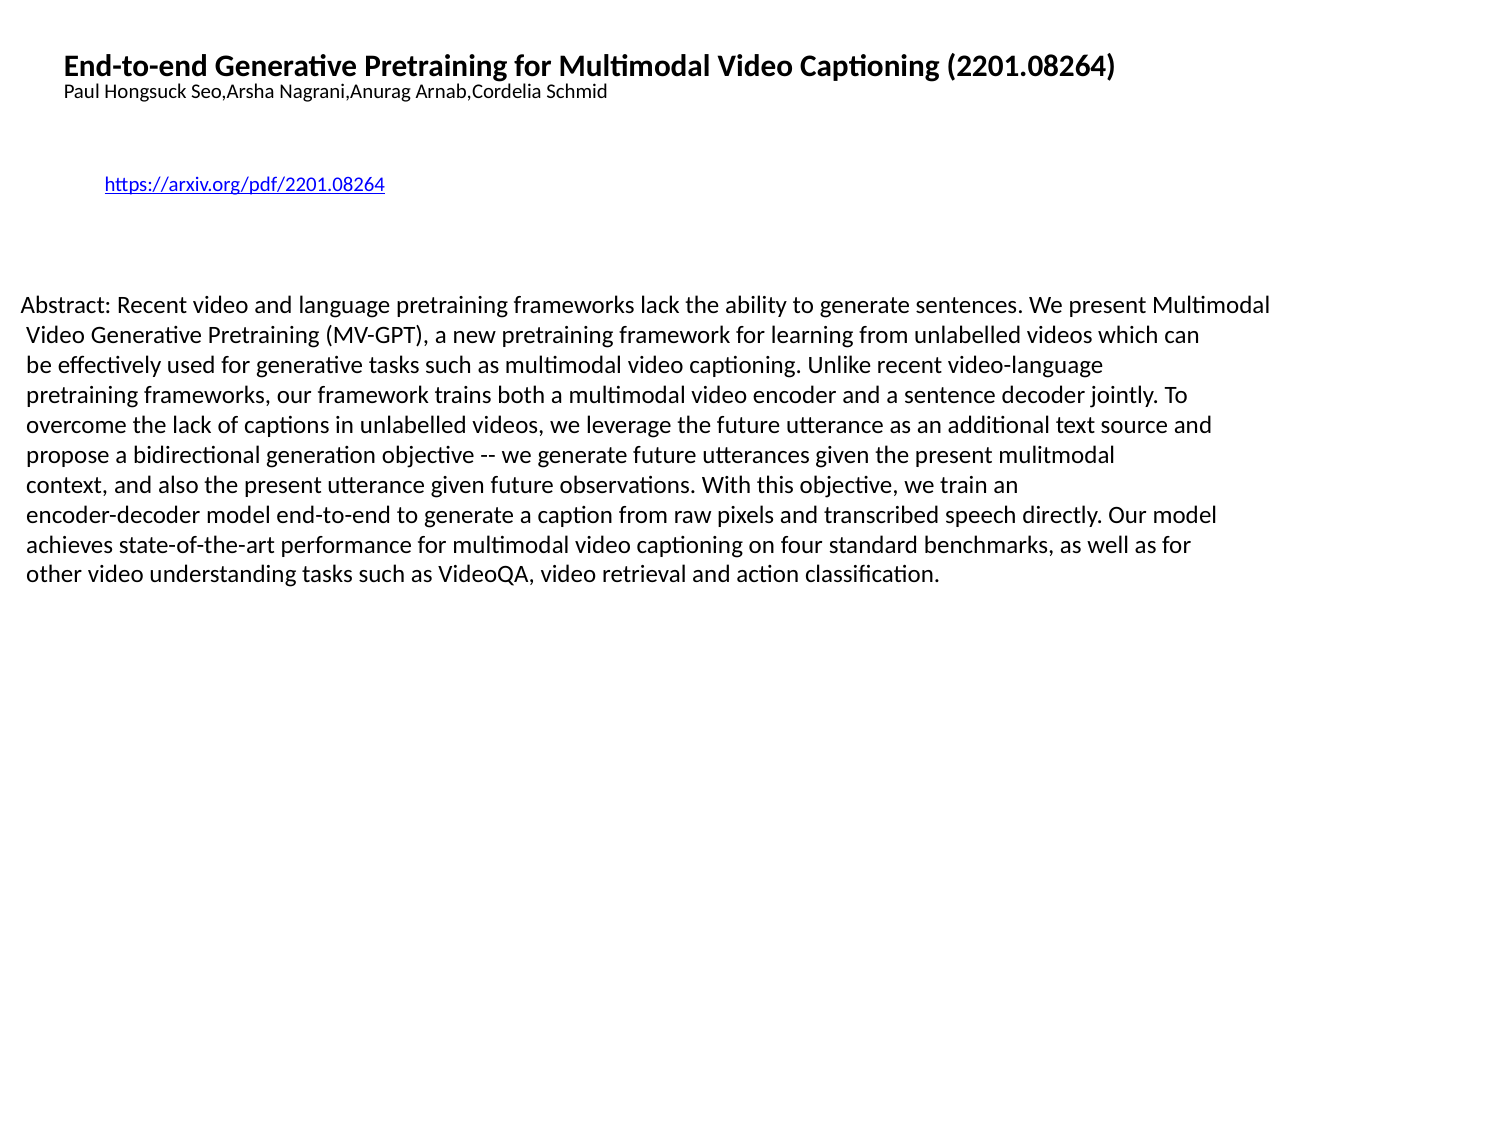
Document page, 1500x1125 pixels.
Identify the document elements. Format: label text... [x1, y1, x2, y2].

text_box End-to-end Generative Pretraining for Multimodal Video Captioning (2201.08264) Paul Hongsuck Seo,Arsha Nagrani,Anurag Arnab,Cordelia Schmid [48, 0, 1133, 110]
text_box https://arxiv.org/pdf/2201.08264 [89, 118, 401, 203]
text_box Abstract: Recent video and language pretraining frameworks lack the ability to generate sentences. We present Multimodal Video Generative Pretraining (MV-GPT), a new pretraining framework for learning from unlabelled videos which can be effectively used for generative tasks such as multimodal video captioning. Unlike recent video-language pretraining frameworks, our framework trains both a multimodal video encoder and a sentence decoder jointly. To overcome the lack of captions in unlabelled videos, we leverage the future utterance as an additional text source and propose a bidirectional generation objective -- we generate future utterances given the present mulitmodal context, and also the present utterance given future observations. With this objective, we train an encoder-decoder model end-to-end to generate a caption from raw pixels and transcribed speech directly. Our model achieves state-of-the-art performance for multimodal video captioning on four standard benchmarks, as well as for other video understanding tasks such as VideoQA, video retrieval and action classification. [5, 236, 1294, 651]
